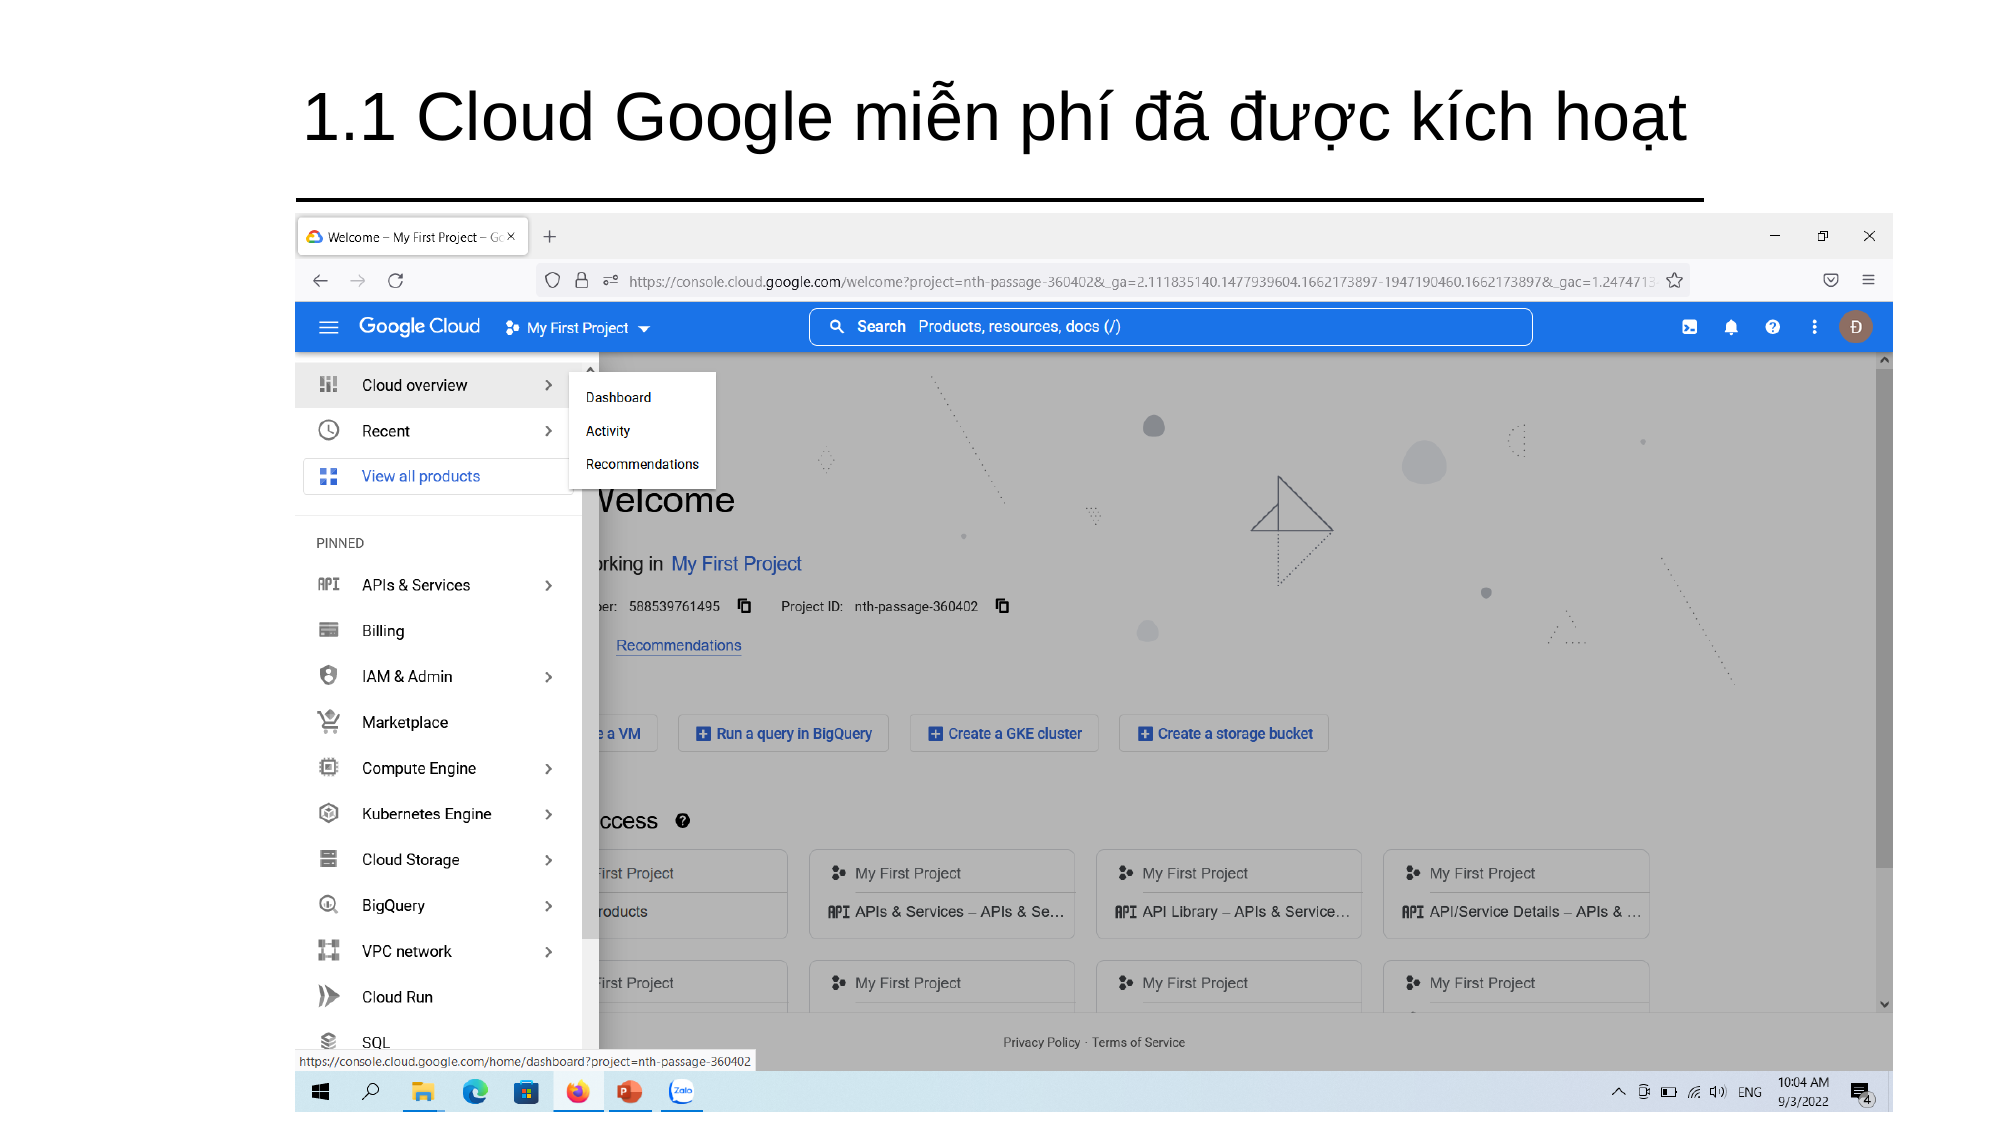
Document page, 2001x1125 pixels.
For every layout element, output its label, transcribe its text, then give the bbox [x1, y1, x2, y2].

title 1.1 Cloud Google miễn phí đã được kích hoạt [286, 49, 1839, 187]
picture [295, 213, 1893, 1112]
